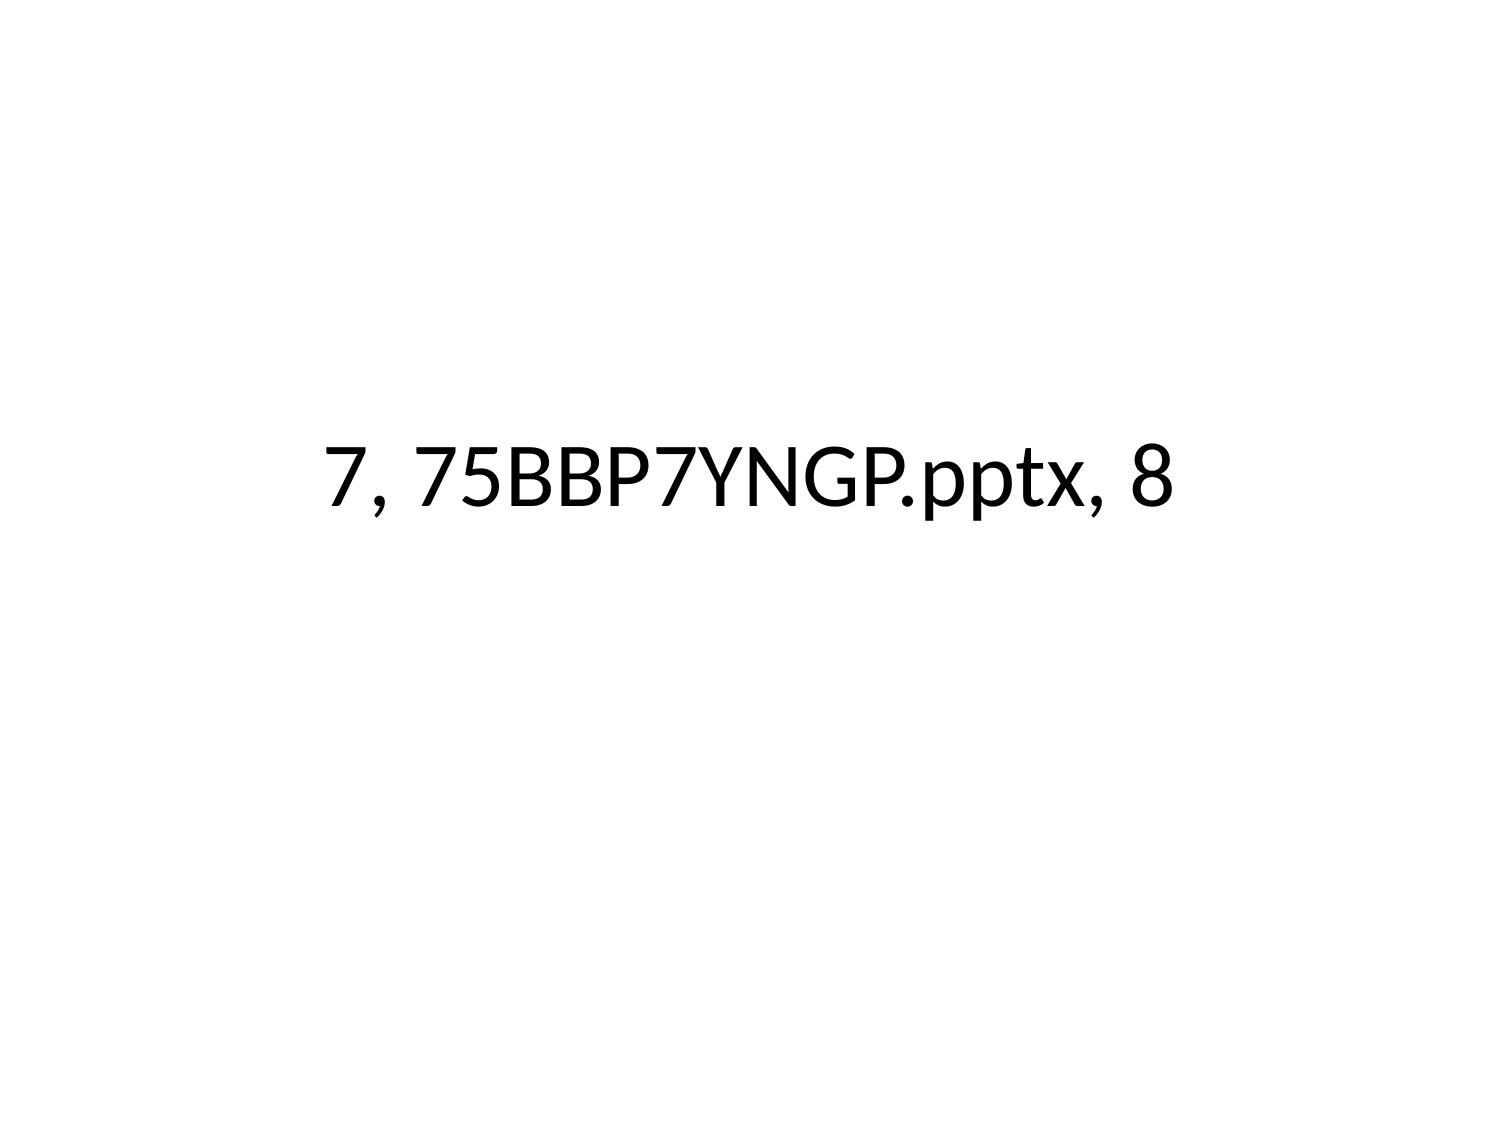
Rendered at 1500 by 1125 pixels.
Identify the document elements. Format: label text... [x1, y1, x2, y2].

title 7, 75BBP7YNGP.pptx, 8 [112, 349, 1388, 591]
